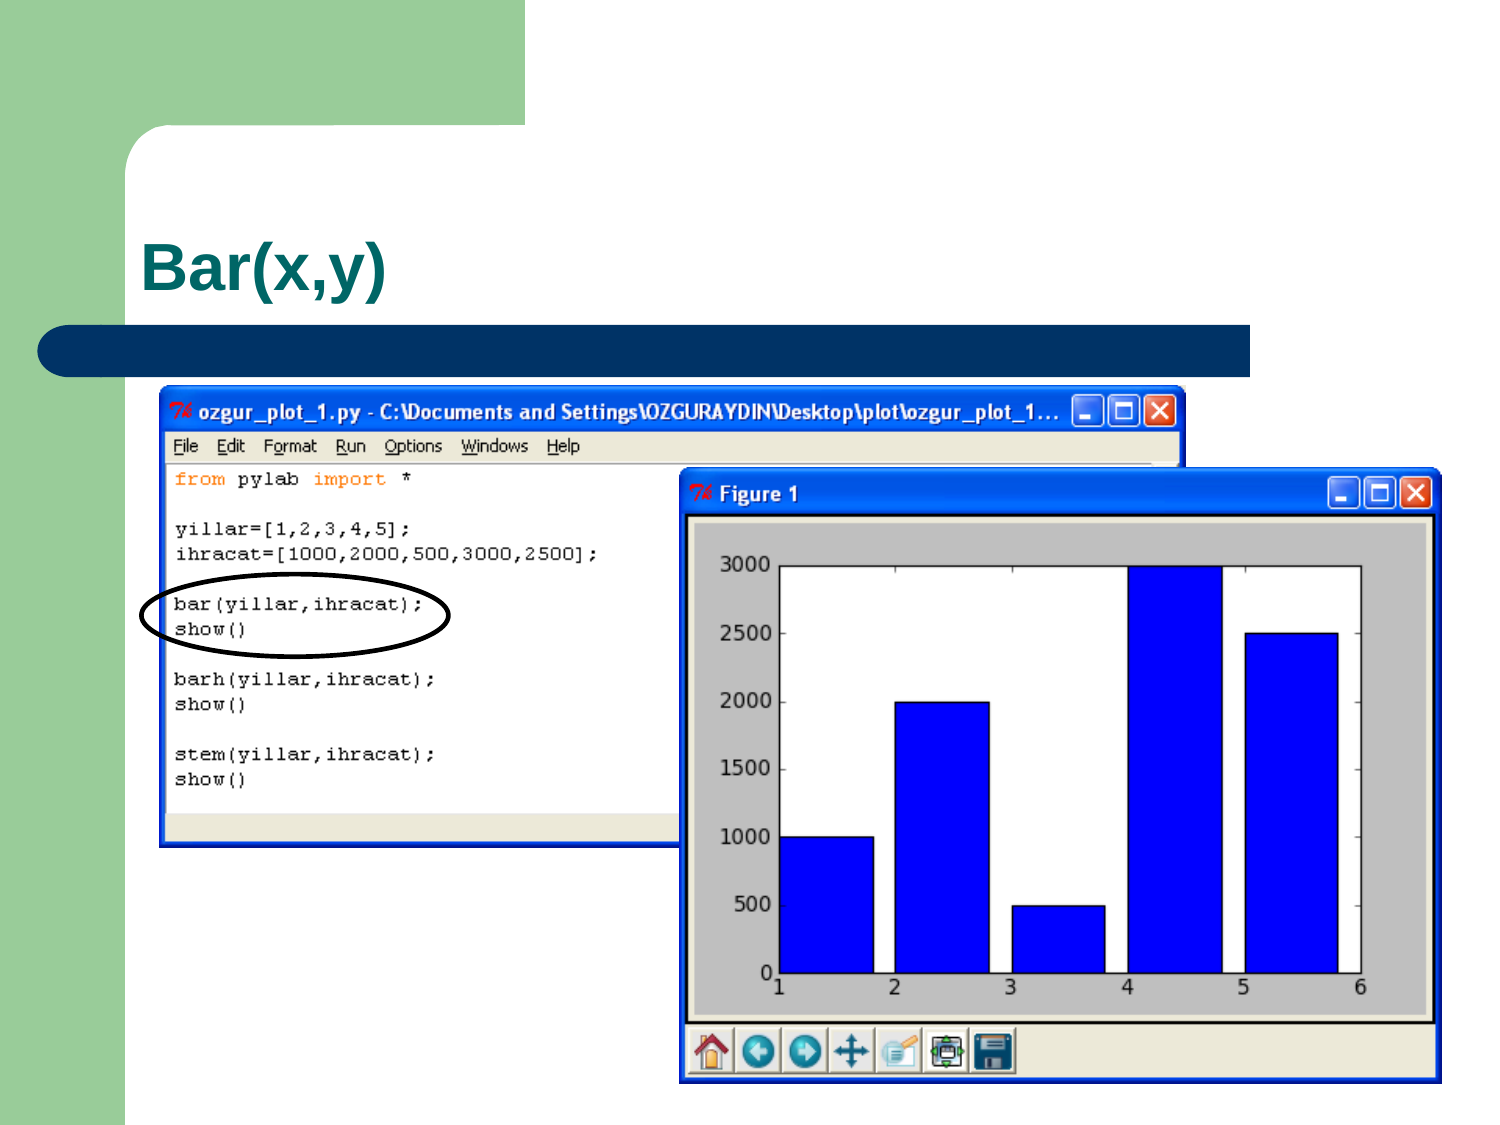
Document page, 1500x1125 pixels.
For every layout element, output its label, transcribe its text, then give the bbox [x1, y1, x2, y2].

title Bar(x,y) [124, 124, 1426, 313]
text_box [141, 599, 154, 632]
picture [159, 385, 1442, 1084]
